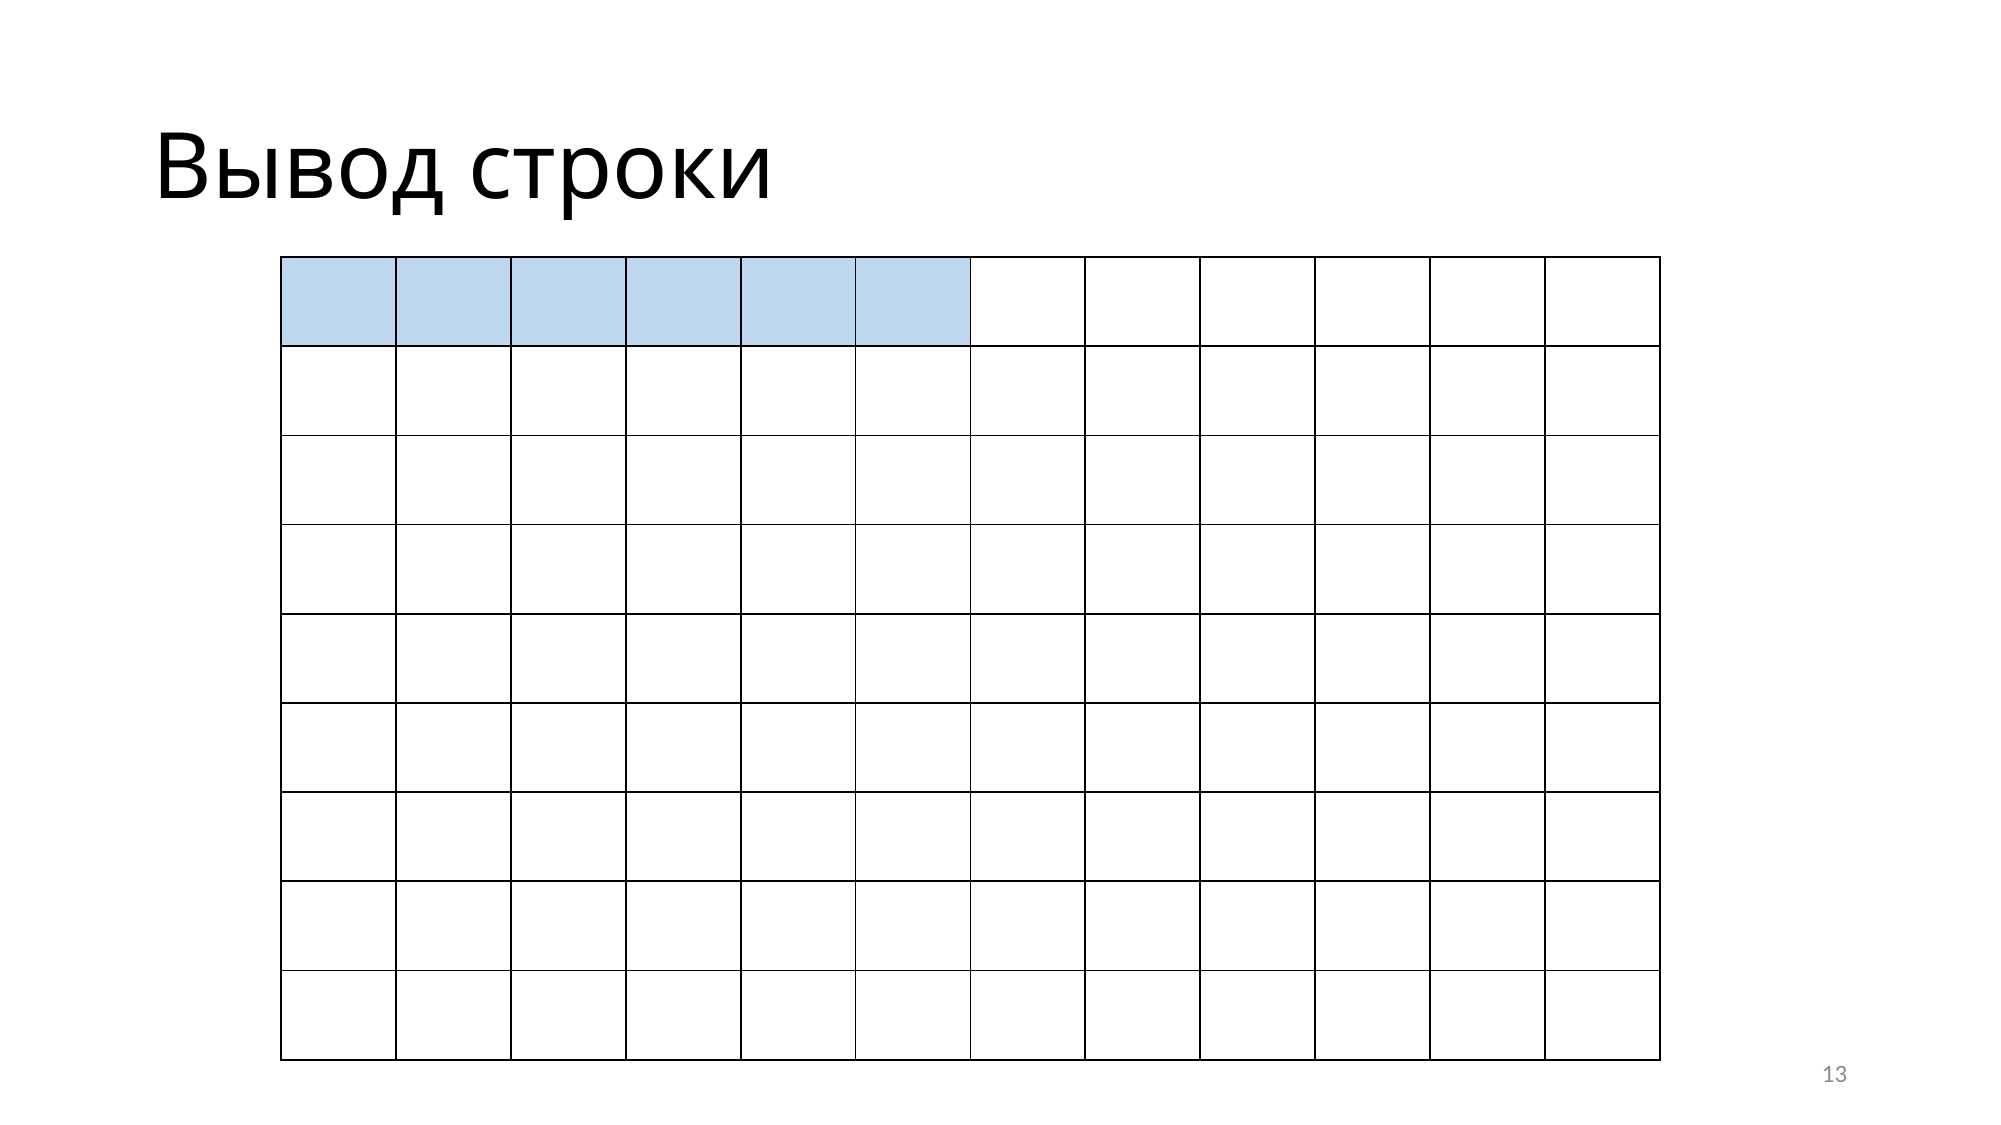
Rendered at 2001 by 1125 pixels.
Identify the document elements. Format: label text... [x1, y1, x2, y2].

table_cell [971, 525, 1084, 613]
table_cell [397, 882, 510, 970]
table_cell [397, 704, 510, 791]
table_cell [627, 704, 740, 791]
table_cell [1086, 971, 1199, 1059]
table_cell [1086, 882, 1199, 970]
table_cell [1086, 347, 1199, 435]
table_cell [282, 971, 395, 1059]
table_cell [856, 704, 970, 791]
table_cell [971, 971, 1084, 1059]
table_cell [1431, 793, 1544, 880]
table_cell [1201, 615, 1314, 702]
table_cell [1086, 704, 1199, 791]
table_cell [282, 704, 395, 791]
table_cell [512, 347, 625, 435]
table_cell [1316, 704, 1429, 791]
table_cell [282, 436, 395, 524]
table_cell [742, 436, 855, 524]
table_cell [1086, 615, 1199, 702]
table_cell [397, 347, 510, 435]
table_cell [627, 525, 740, 613]
table_cell [856, 525, 970, 613]
table_cell [971, 793, 1084, 880]
table_header [1316, 258, 1429, 345]
table_cell [1431, 882, 1544, 970]
table_cell [1201, 793, 1314, 880]
table_cell [512, 525, 625, 613]
table_cell [1201, 436, 1314, 524]
table_cell [397, 615, 510, 702]
table_cell [627, 615, 740, 702]
table_header [627, 258, 740, 345]
table_cell [1086, 436, 1199, 524]
table_cell [1431, 971, 1544, 1042]
table_cell [512, 971, 625, 1059]
table_cell [1546, 615, 1659, 702]
table_cell [627, 347, 740, 435]
table_cell [742, 971, 855, 1059]
table_cell [1431, 347, 1544, 435]
table_cell [1546, 525, 1659, 613]
table_cell [397, 525, 510, 613]
table_cell [512, 615, 625, 702]
table_header [1201, 258, 1314, 345]
table_cell [971, 615, 1084, 702]
table_cell [1201, 882, 1314, 970]
table_cell [1316, 793, 1429, 880]
table_cell [1316, 525, 1429, 613]
title Вывод строки [137, 59, 1863, 278]
table_cell [856, 793, 970, 880]
table_cell [742, 525, 855, 613]
table_header [856, 258, 970, 345]
table_cell [282, 615, 395, 702]
table_cell [1201, 971, 1314, 1059]
table_cell [856, 347, 970, 435]
table_cell [1546, 436, 1659, 524]
table_cell [971, 436, 1084, 524]
table_cell [742, 882, 855, 970]
table_cell [1201, 525, 1314, 613]
table_cell [742, 704, 855, 791]
table_header [1431, 258, 1544, 345]
table_cell [1546, 793, 1659, 880]
table_cell [397, 436, 510, 524]
table_header [512, 258, 625, 345]
table_cell [1546, 882, 1659, 970]
table_cell [1201, 704, 1314, 791]
table_cell [1431, 615, 1544, 702]
table_cell [282, 347, 395, 435]
table_cell [1316, 347, 1429, 435]
table_cell [1431, 704, 1544, 791]
table_header [742, 258, 855, 345]
table_header [971, 258, 1084, 345]
table_cell [1086, 793, 1199, 880]
table_cell [856, 436, 970, 524]
table_cell [1316, 615, 1429, 702]
slide_number 13 [1412, 1042, 1863, 1103]
table_cell [512, 882, 625, 970]
table_header [282, 258, 395, 345]
table_cell [1431, 436, 1544, 524]
table_cell [1546, 347, 1659, 435]
table_cell [627, 882, 740, 970]
table_header [1546, 258, 1659, 345]
table_cell [282, 793, 395, 880]
table_cell [1086, 525, 1199, 613]
table_cell [512, 436, 625, 524]
table_cell [282, 525, 395, 613]
table_cell [971, 704, 1084, 791]
table_cell [742, 793, 855, 880]
table_cell [856, 882, 970, 970]
table_cell [856, 615, 970, 702]
table_cell [397, 971, 510, 1059]
table_cell [627, 436, 740, 524]
table_cell [397, 793, 510, 880]
table_cell [1431, 525, 1544, 613]
table_cell [1316, 971, 1429, 1059]
table_header [1086, 258, 1199, 345]
table_header [397, 258, 510, 345]
table_cell [1546, 704, 1659, 791]
table_cell [627, 971, 740, 1059]
table_cell [1316, 436, 1429, 524]
table_cell [971, 347, 1084, 435]
table_cell [1316, 882, 1429, 970]
table_cell [512, 793, 625, 880]
table_cell [742, 347, 855, 435]
table_cell [512, 704, 625, 791]
table_cell [856, 971, 970, 1059]
table_cell [627, 793, 740, 880]
table_cell [742, 615, 855, 702]
table_cell [971, 882, 1084, 970]
table_cell [1546, 971, 1659, 1042]
table_cell [282, 882, 395, 970]
table_cell [1201, 347, 1314, 435]
